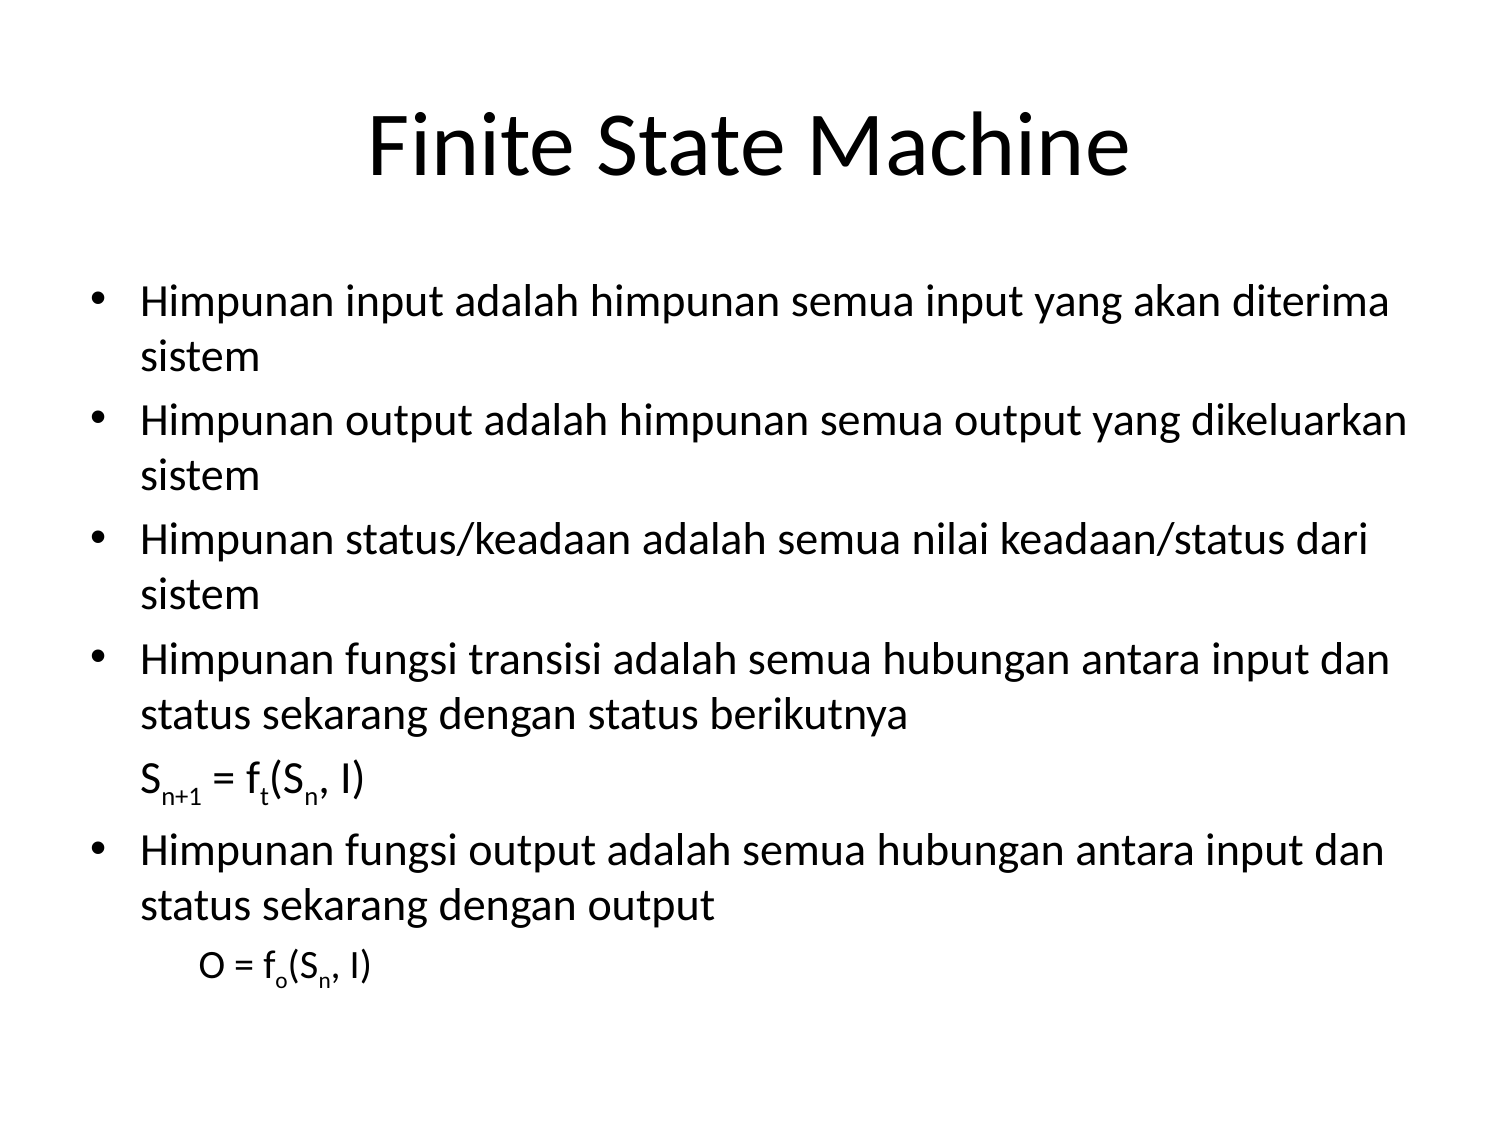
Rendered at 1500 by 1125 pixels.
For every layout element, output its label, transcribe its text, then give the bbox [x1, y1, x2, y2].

list Himpunan input adalah himpunan semua input yang akan diterima sistem Himpunan output adalah himpunan semua output yang dikeluarkan sistem Himpunan status/keadaan adalah semua nilai keadaan/status dari sistem Himpunan fungsi transisi adalah semua hubungan antara input dan status sekarang dengan status berikutnya Sn+1 = ft(Sn, I) Himpunan fungsi output adalah semua hubungan antara input dan status sekarang dengan output O = fo(Sn, I) [75, 262, 1425, 1005]
title Finite State Machine [75, 45, 1425, 233]
